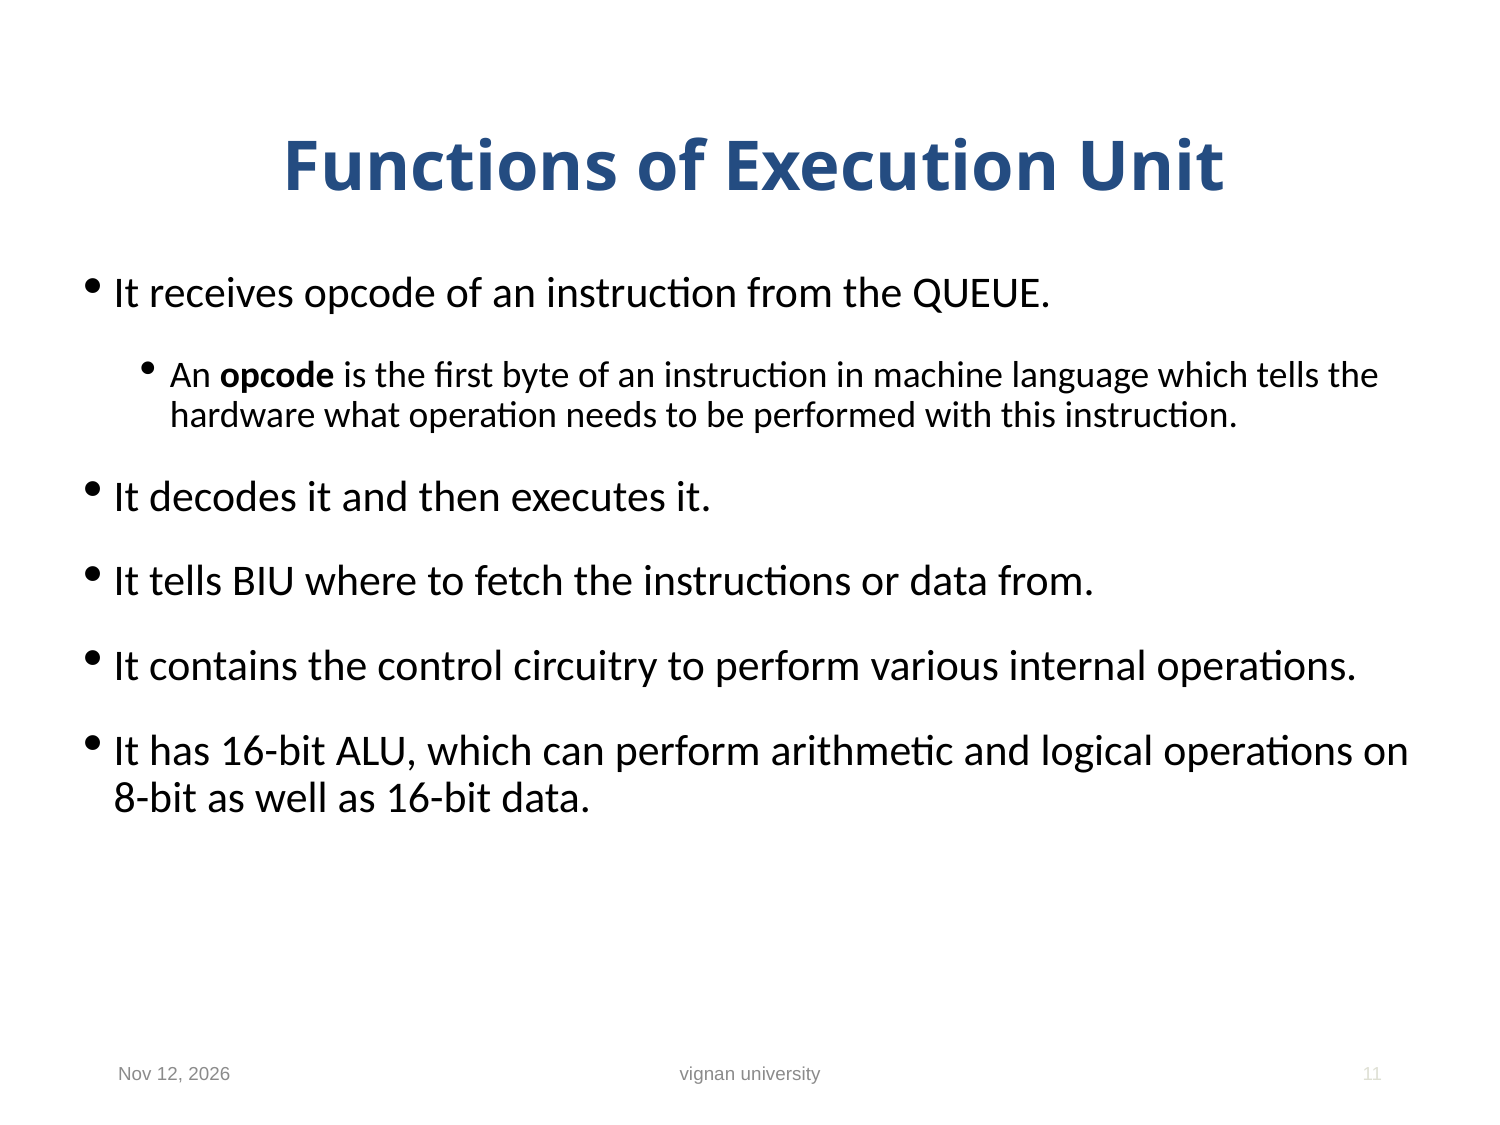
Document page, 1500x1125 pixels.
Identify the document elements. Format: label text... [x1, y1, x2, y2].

slide_number 11 [1059, 1042, 1397, 1103]
slide_number 18-Dec-18 [103, 1042, 441, 1103]
footer vignan university [496, 1042, 1004, 1103]
list It receives opcode of an instruction from the QUEUE. An opcode is the first byte of an instruction in machine language which tells the hardware what operation needs to be performed with this instruction. It decodes it and then executes it. It tells BIU where to fetch the instructions or data from. It contains the control circuitry to perform various internal operations. It has 16-bit ALU, which can perform arithmetic and logical operations on 8-bit as well as 16-bit data. [70, 262, 1425, 1005]
title Functions of Execution Unit [103, 59, 1397, 262]
